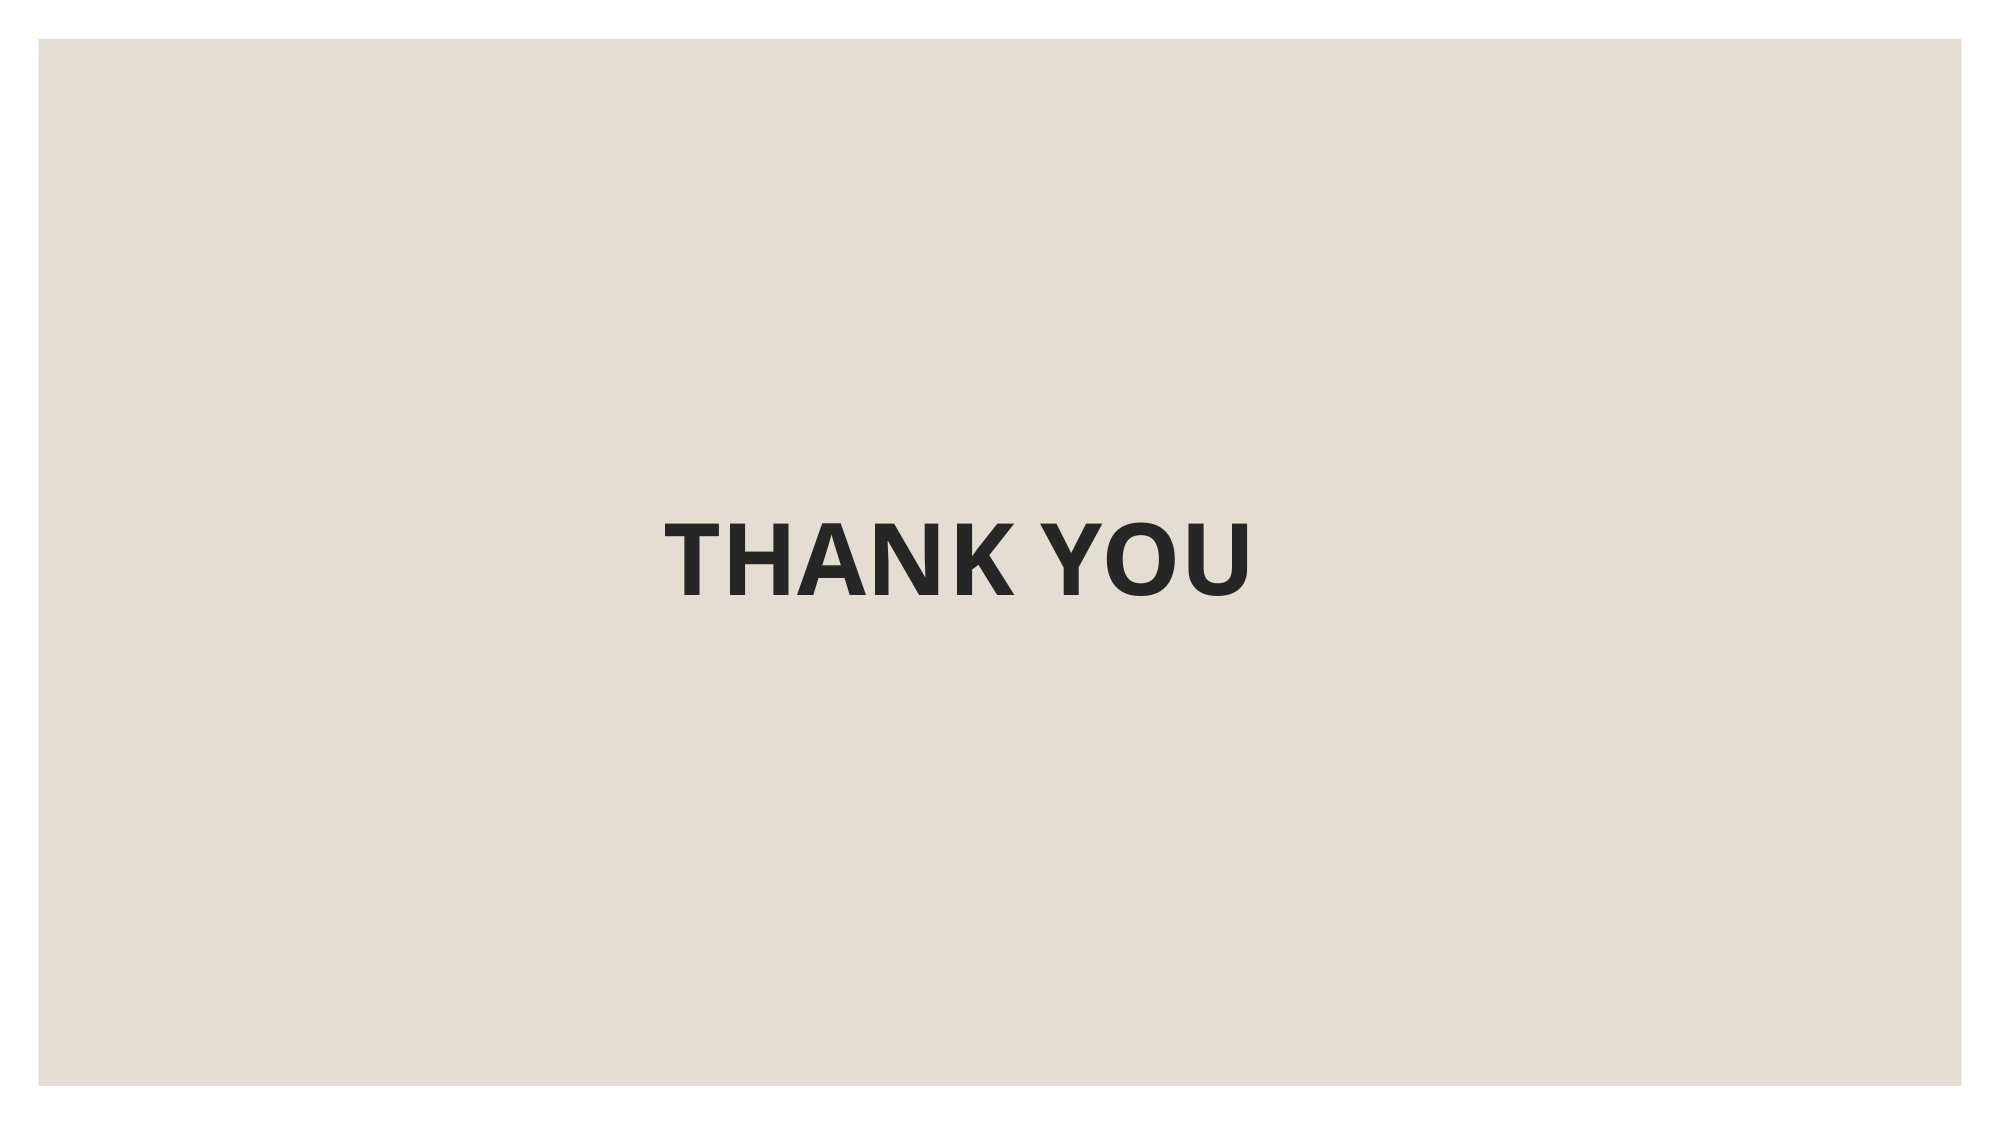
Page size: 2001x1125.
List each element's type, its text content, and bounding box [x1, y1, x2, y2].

title THANK YOU [648, 249, 1829, 877]
